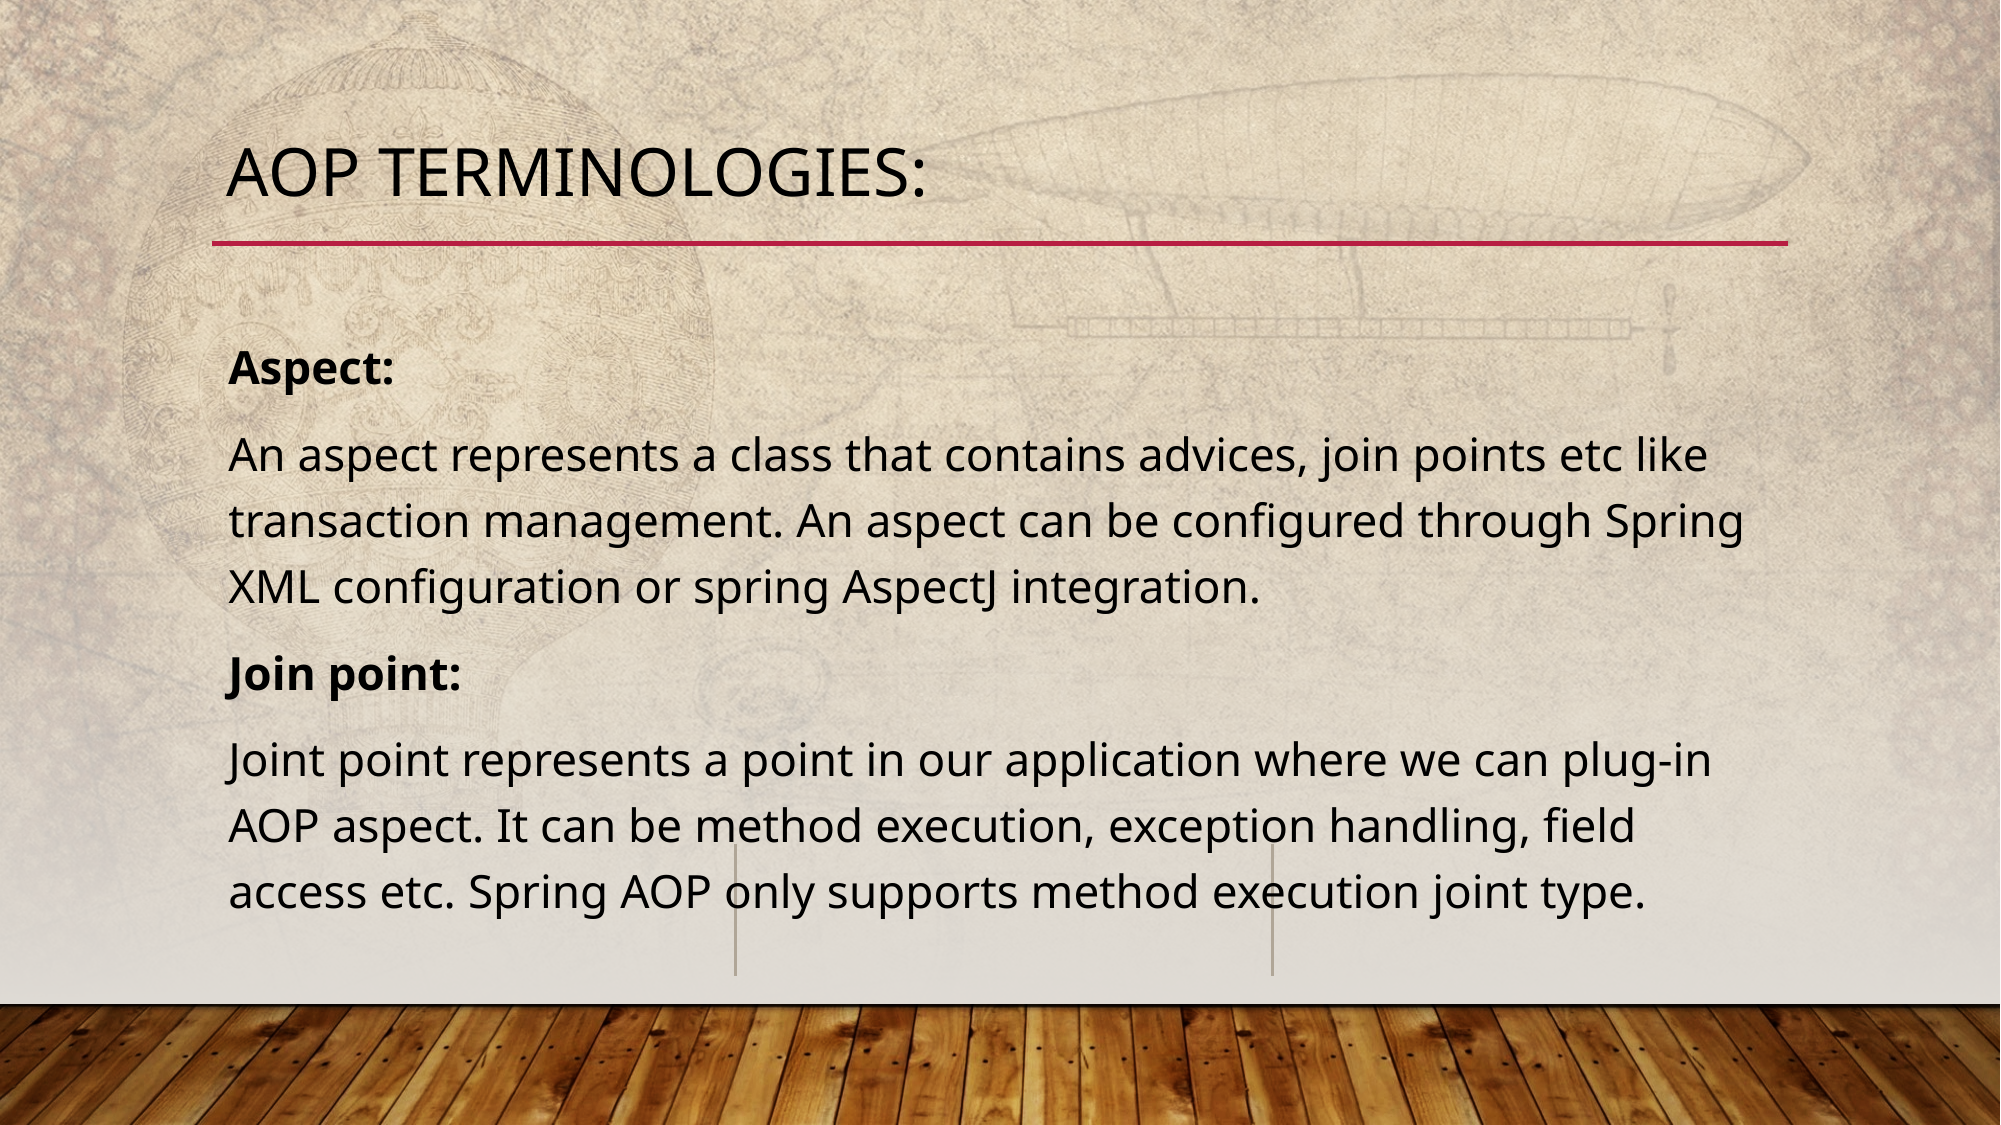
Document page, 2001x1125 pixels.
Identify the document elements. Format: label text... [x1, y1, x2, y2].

list [1291, 844, 1790, 977]
list [214, 844, 713, 977]
list Aspect: An aspect represents a class that contains advices, join points etc like transaction management. An aspect can be configured through Spring XML configuration or spring AspectJ integration. Join point: Joint point represents a point in our application where we can plug-in AOP aspect. It can be method execution, exception handling, field access etc. Spring AOP only supports method execution joint type. [213, 320, 1790, 983]
title AOP Terminologies: [211, 131, 1789, 230]
picture [0, 1004, 2000, 1125]
